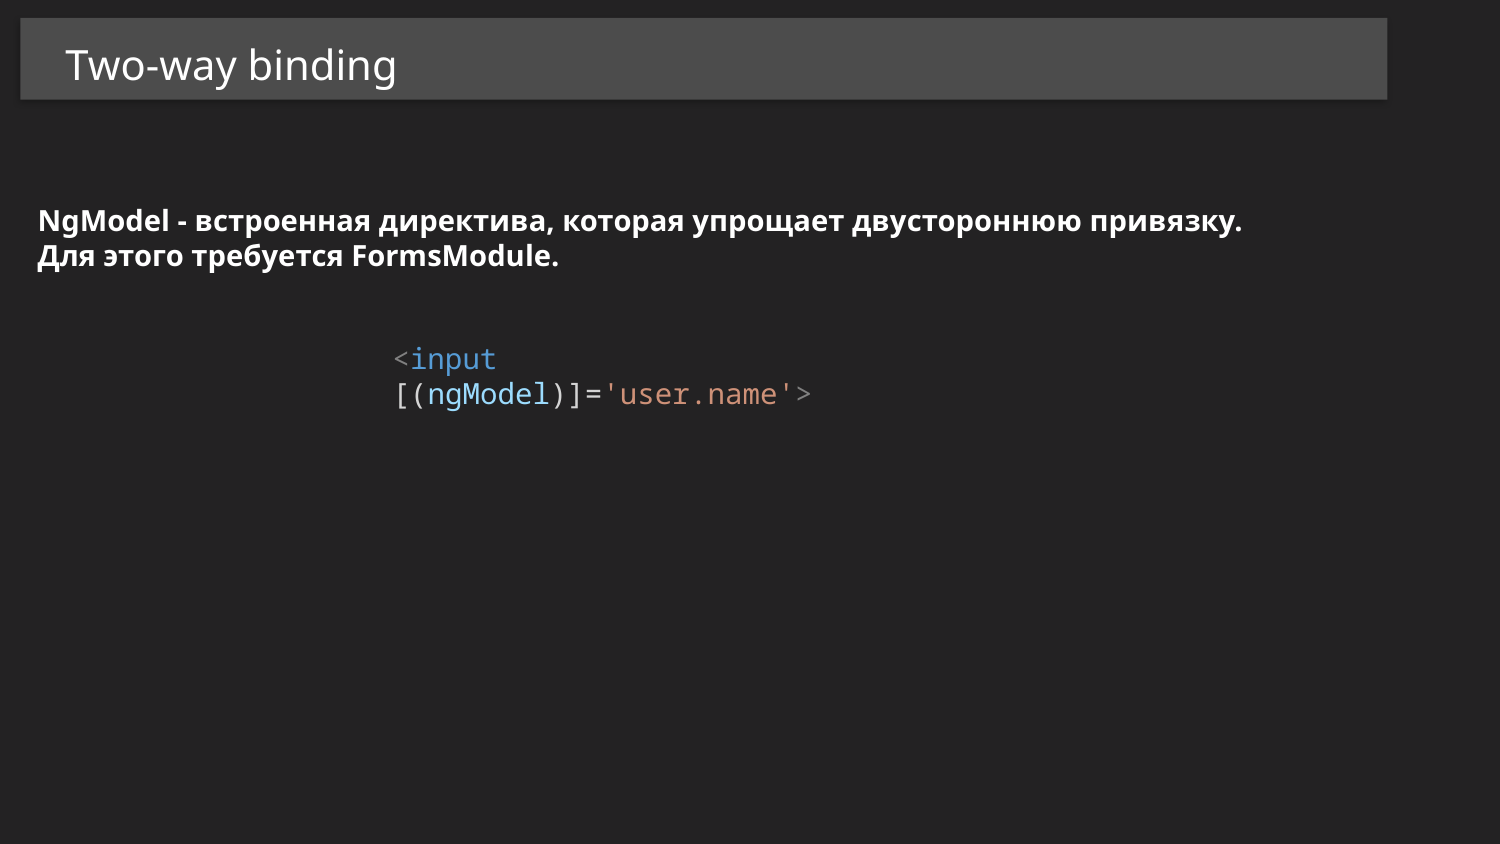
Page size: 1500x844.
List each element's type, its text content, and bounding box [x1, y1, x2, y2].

text_box <input [(ngModel)]='user.name'> [377, 332, 914, 384]
text_box NgModel - встроенная директива, которая упрощает двустороннюю привязку. Для этого требуется FormsModule. [22, 194, 1268, 277]
list Two-way binding [20, 17, 1388, 100]
